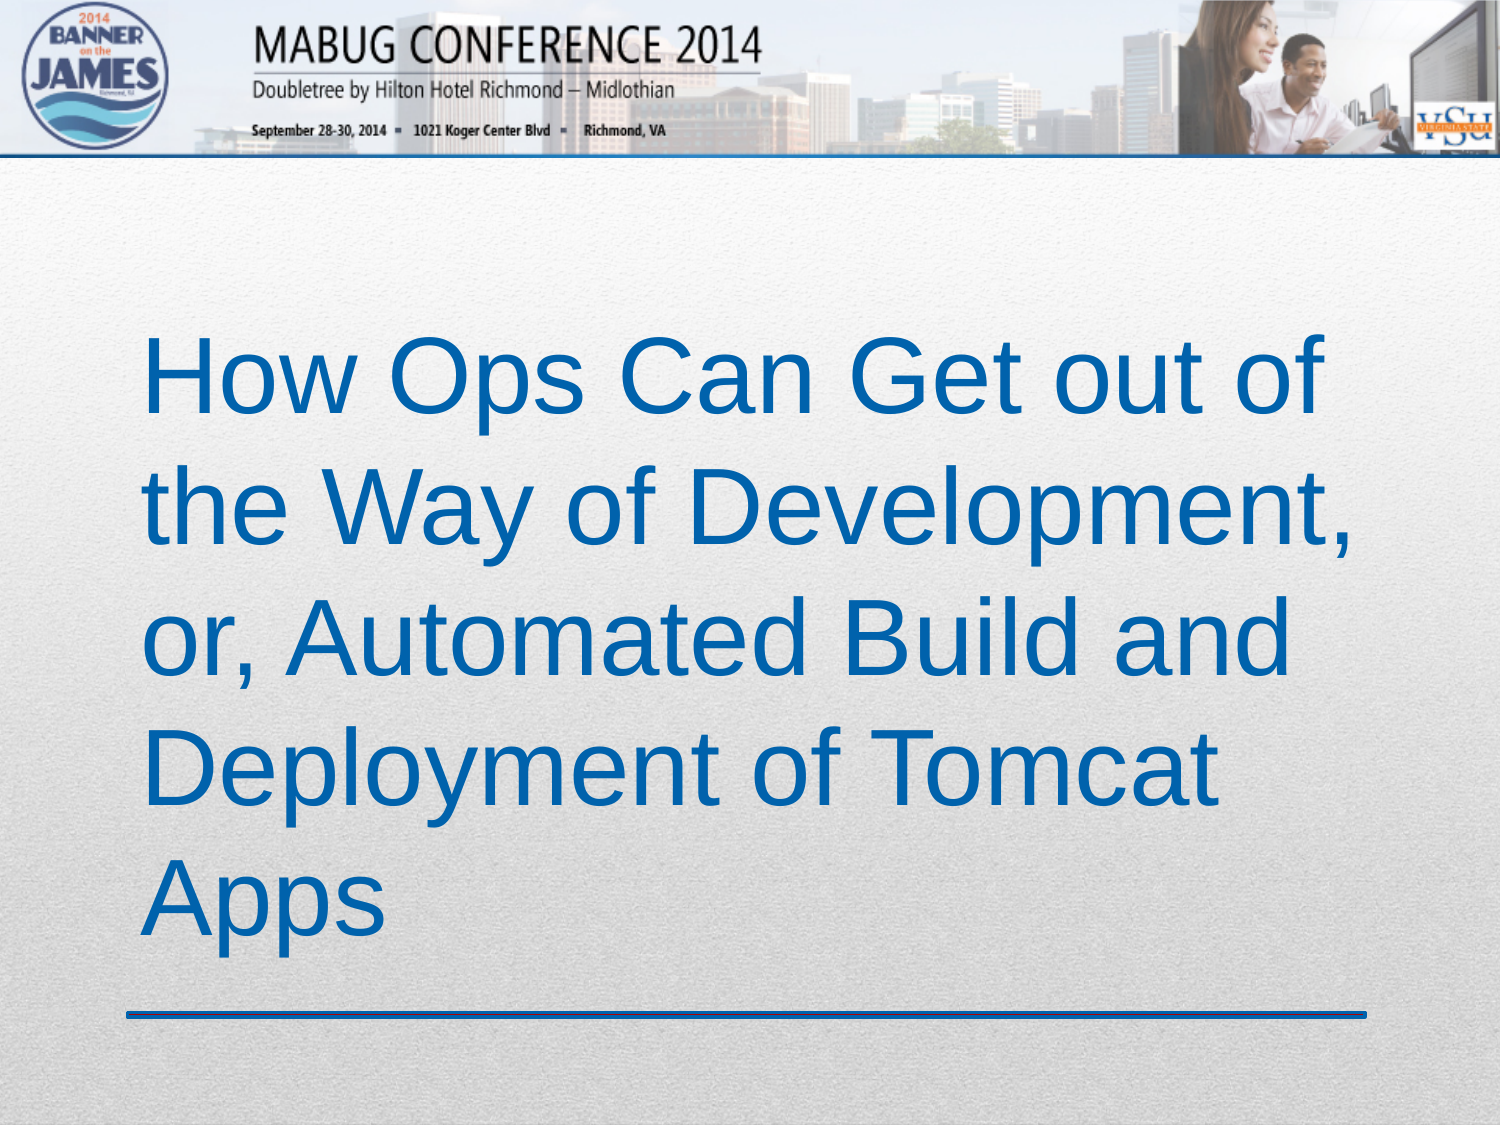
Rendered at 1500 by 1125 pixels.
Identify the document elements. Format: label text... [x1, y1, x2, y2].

picture [0, 0, 1500, 158]
title How Ops Can Get out of the Way of Development, or, Automated Build and Deployment of Tomcat Apps [125, 162, 1375, 966]
